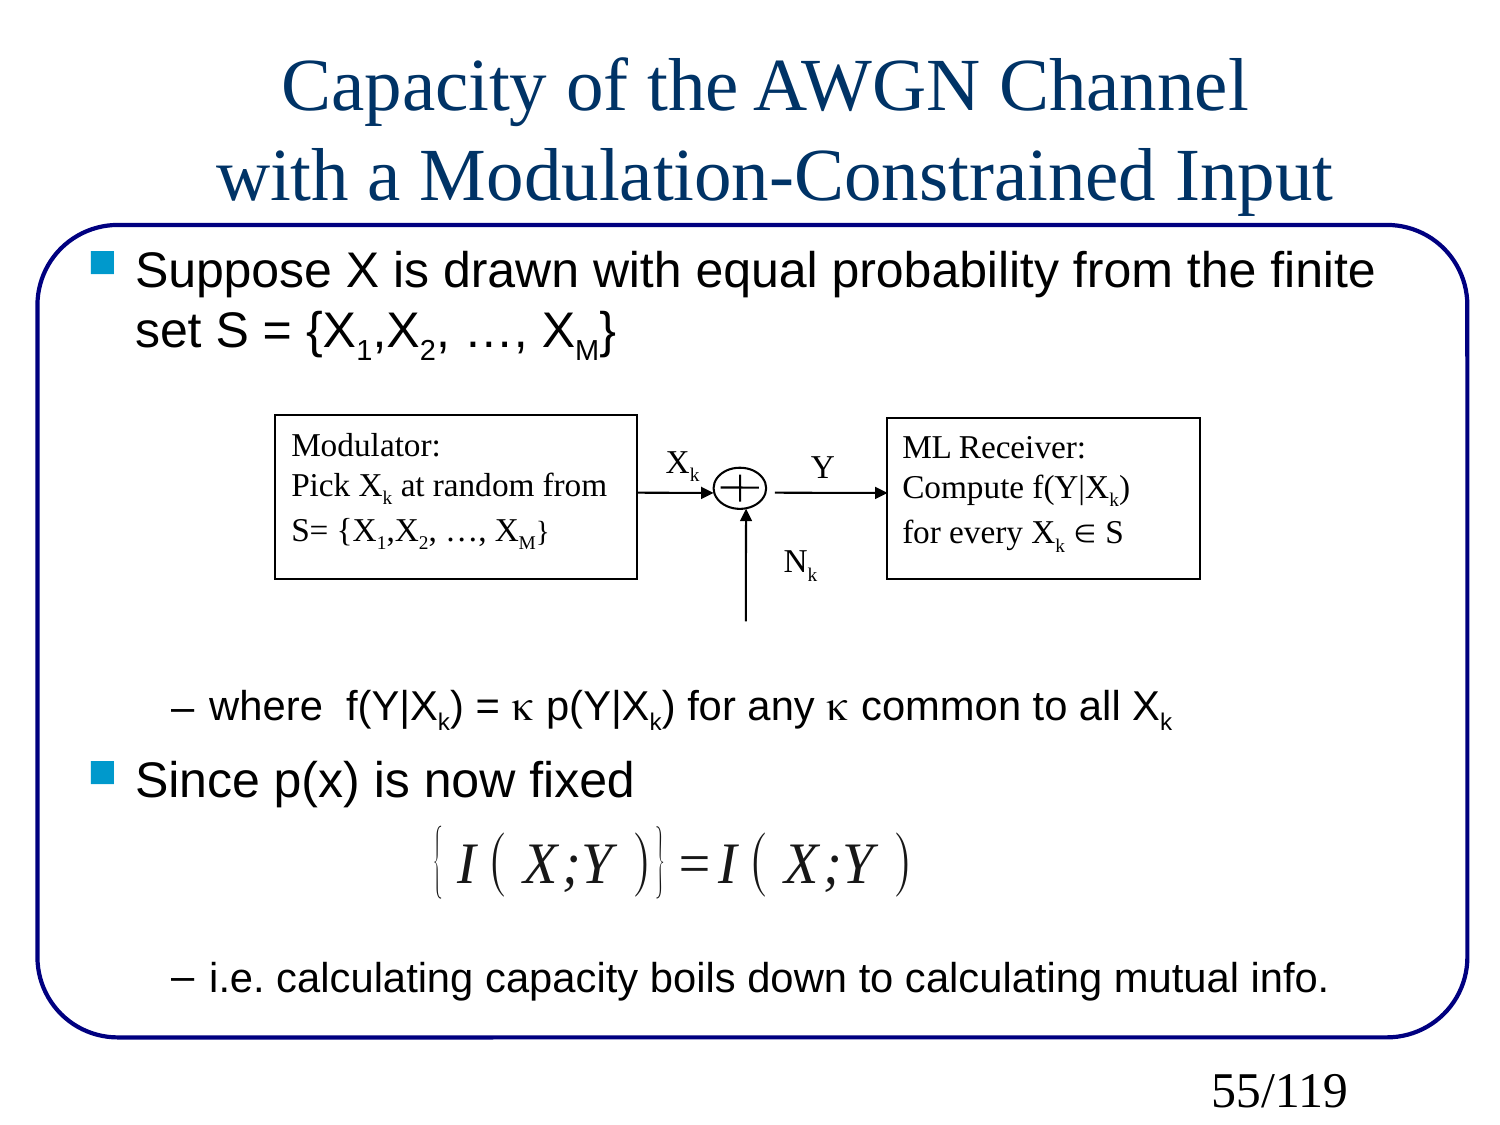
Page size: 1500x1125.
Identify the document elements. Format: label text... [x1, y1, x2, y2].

text_box Xk [650, 432, 715, 493]
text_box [417, 824, 938, 913]
text_box [850, 486, 888, 500]
text_box [701, 493, 708, 500]
slide_number 55/119 [1196, 1049, 1500, 1125]
title Capacity of the AWGN Channel with a Modulation-Constrained Input [137, 27, 1413, 223]
text_box Y [796, 437, 850, 493]
list Suppose X is drawn with equal probability from the finite set S = {X1,X2, …, XM} where f(Y|Xk) =  p(Y|Xk) for any  common to all Xk Since p(x) is now fixed i.e. calculating capacity boils down to calculating mutual info. [87, 237, 1438, 1026]
text_box [887, 564, 1200, 580]
text_box ML Receiver: Compute f(Y|Xk) for every Xk  S [887, 417, 1238, 564]
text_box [713, 467, 767, 510]
text_box Modulator: Pick Xk at random from S= {X1,X2, …, XM} [276, 415, 631, 597]
text_box [739, 517, 753, 622]
text_box [631, 415, 638, 580]
text_box Nk [768, 532, 832, 593]
